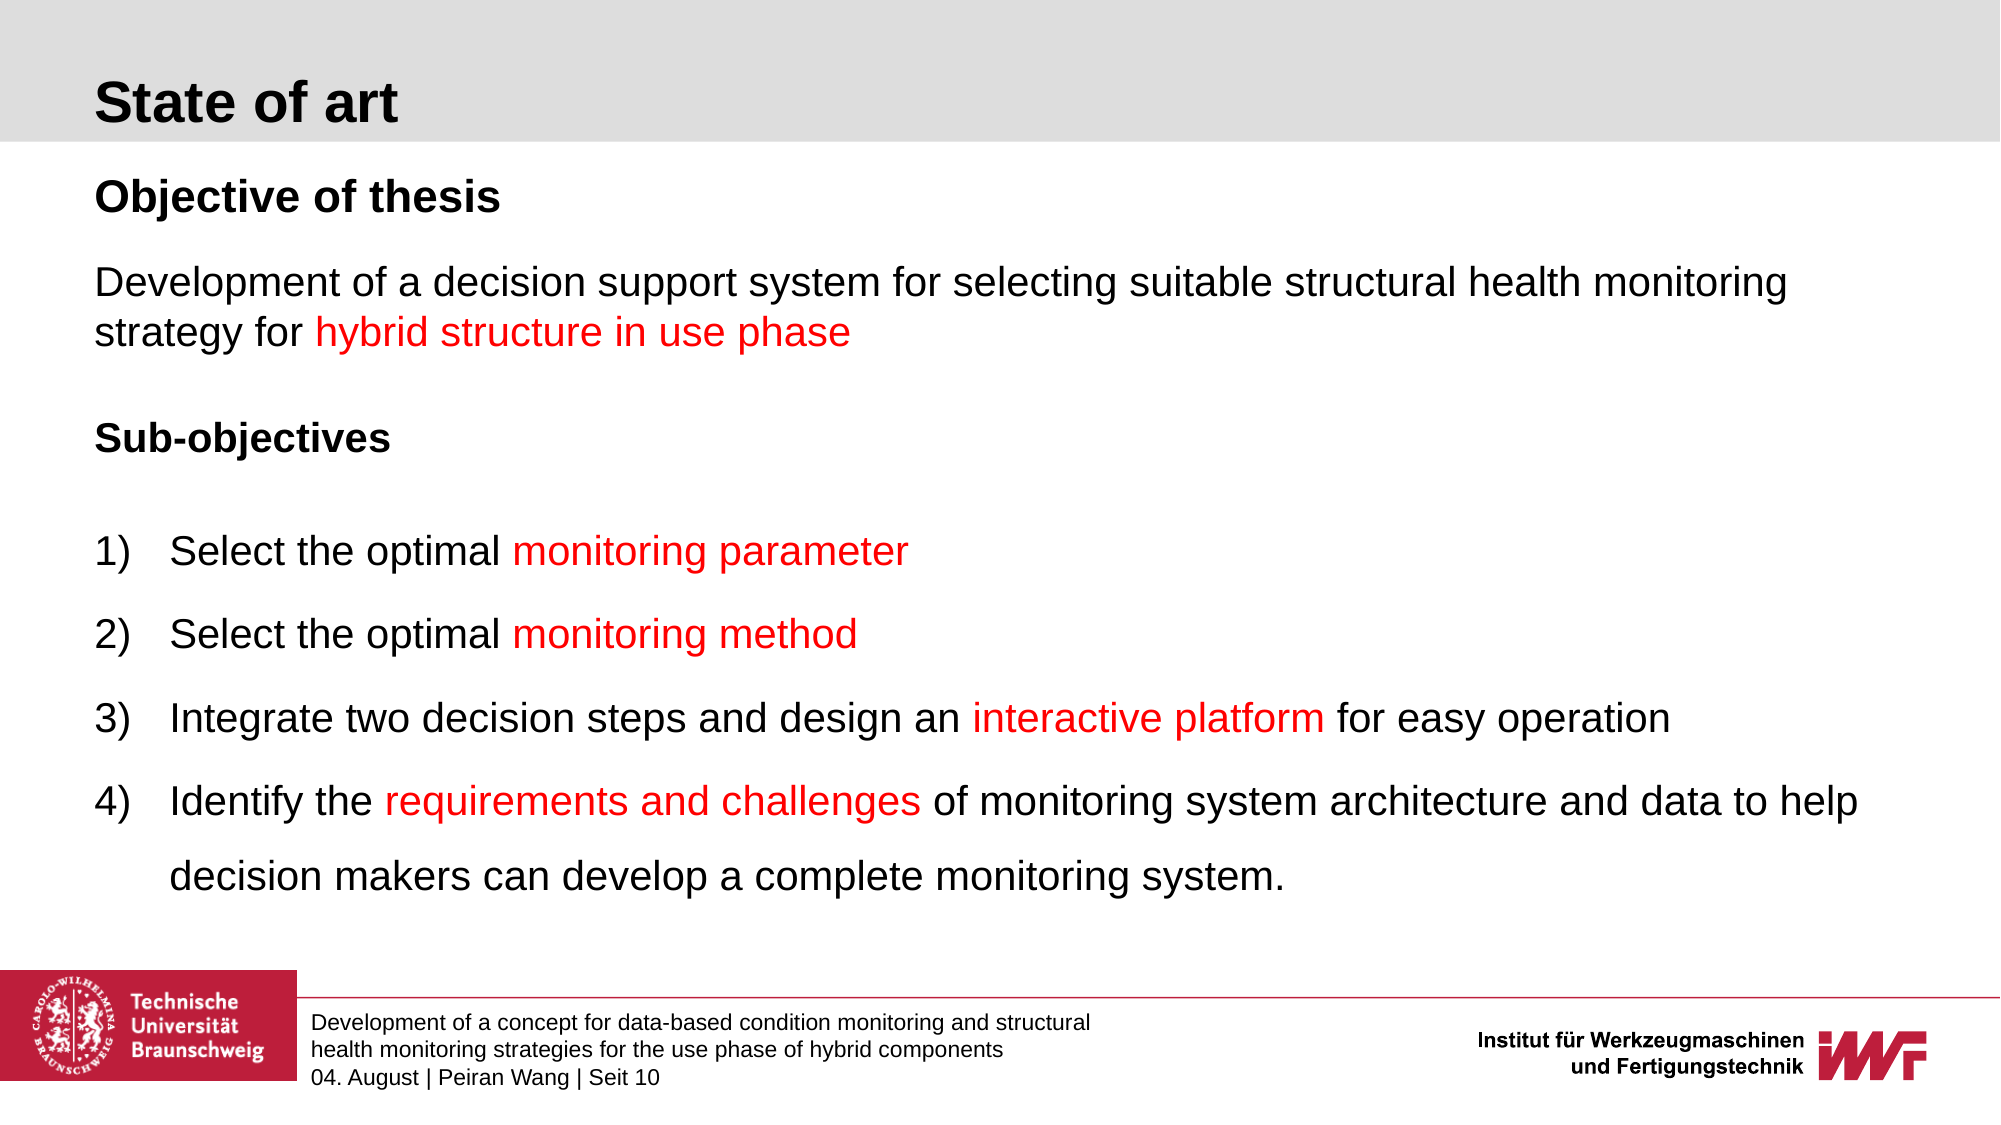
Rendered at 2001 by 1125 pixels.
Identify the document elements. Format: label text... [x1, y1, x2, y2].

text_box Development of a concept for data-based condition monitoring and structural health monitoring strategies for the use phase of hybrid components 04. August | Peiran Wang | Seit 10 [310, 1007, 1094, 1090]
picture [0, 970, 297, 1081]
text_box Sub-objectives [94, 410, 1927, 498]
text_box Objective of thesis [94, 166, 1927, 255]
text_box Select the optimal monitoring parameter Select the optimal monitoring method Integrate two decision steps and design an interactive platform for easy operation Identify the requirements and challenges of monitoring system architecture and data to help decision makers can develop a complete monitoring system. [94, 498, 1927, 922]
list Development of a decision support system for selecting suitable structural health monitoring strategy for hybrid structure in use phase [94, 255, 1927, 379]
title State of art [94, 17, 1927, 135]
